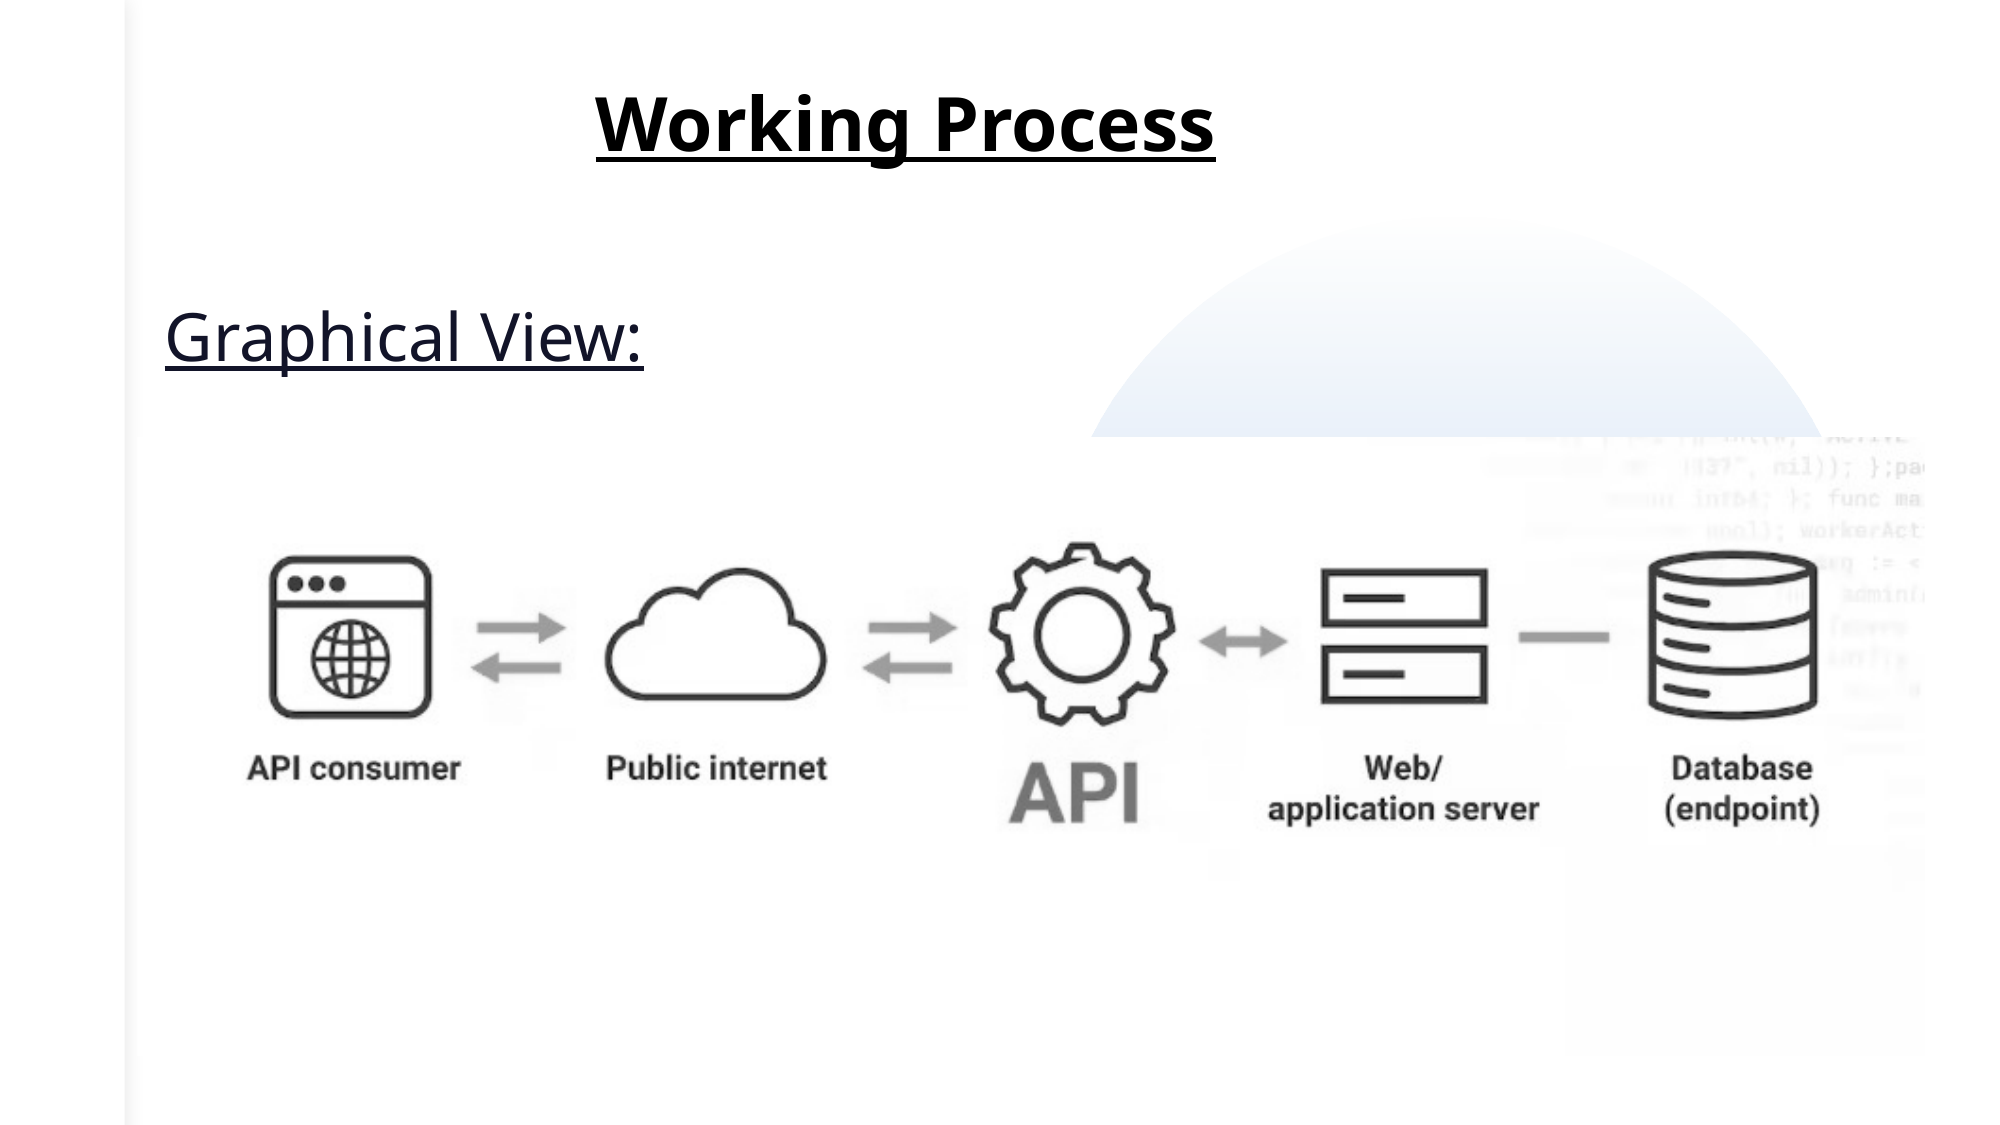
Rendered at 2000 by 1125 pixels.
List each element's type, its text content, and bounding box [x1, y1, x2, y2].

text_box Graphical View: [149, 287, 863, 383]
text_box Working Process [580, 68, 1419, 174]
picture [137, 437, 1925, 1056]
